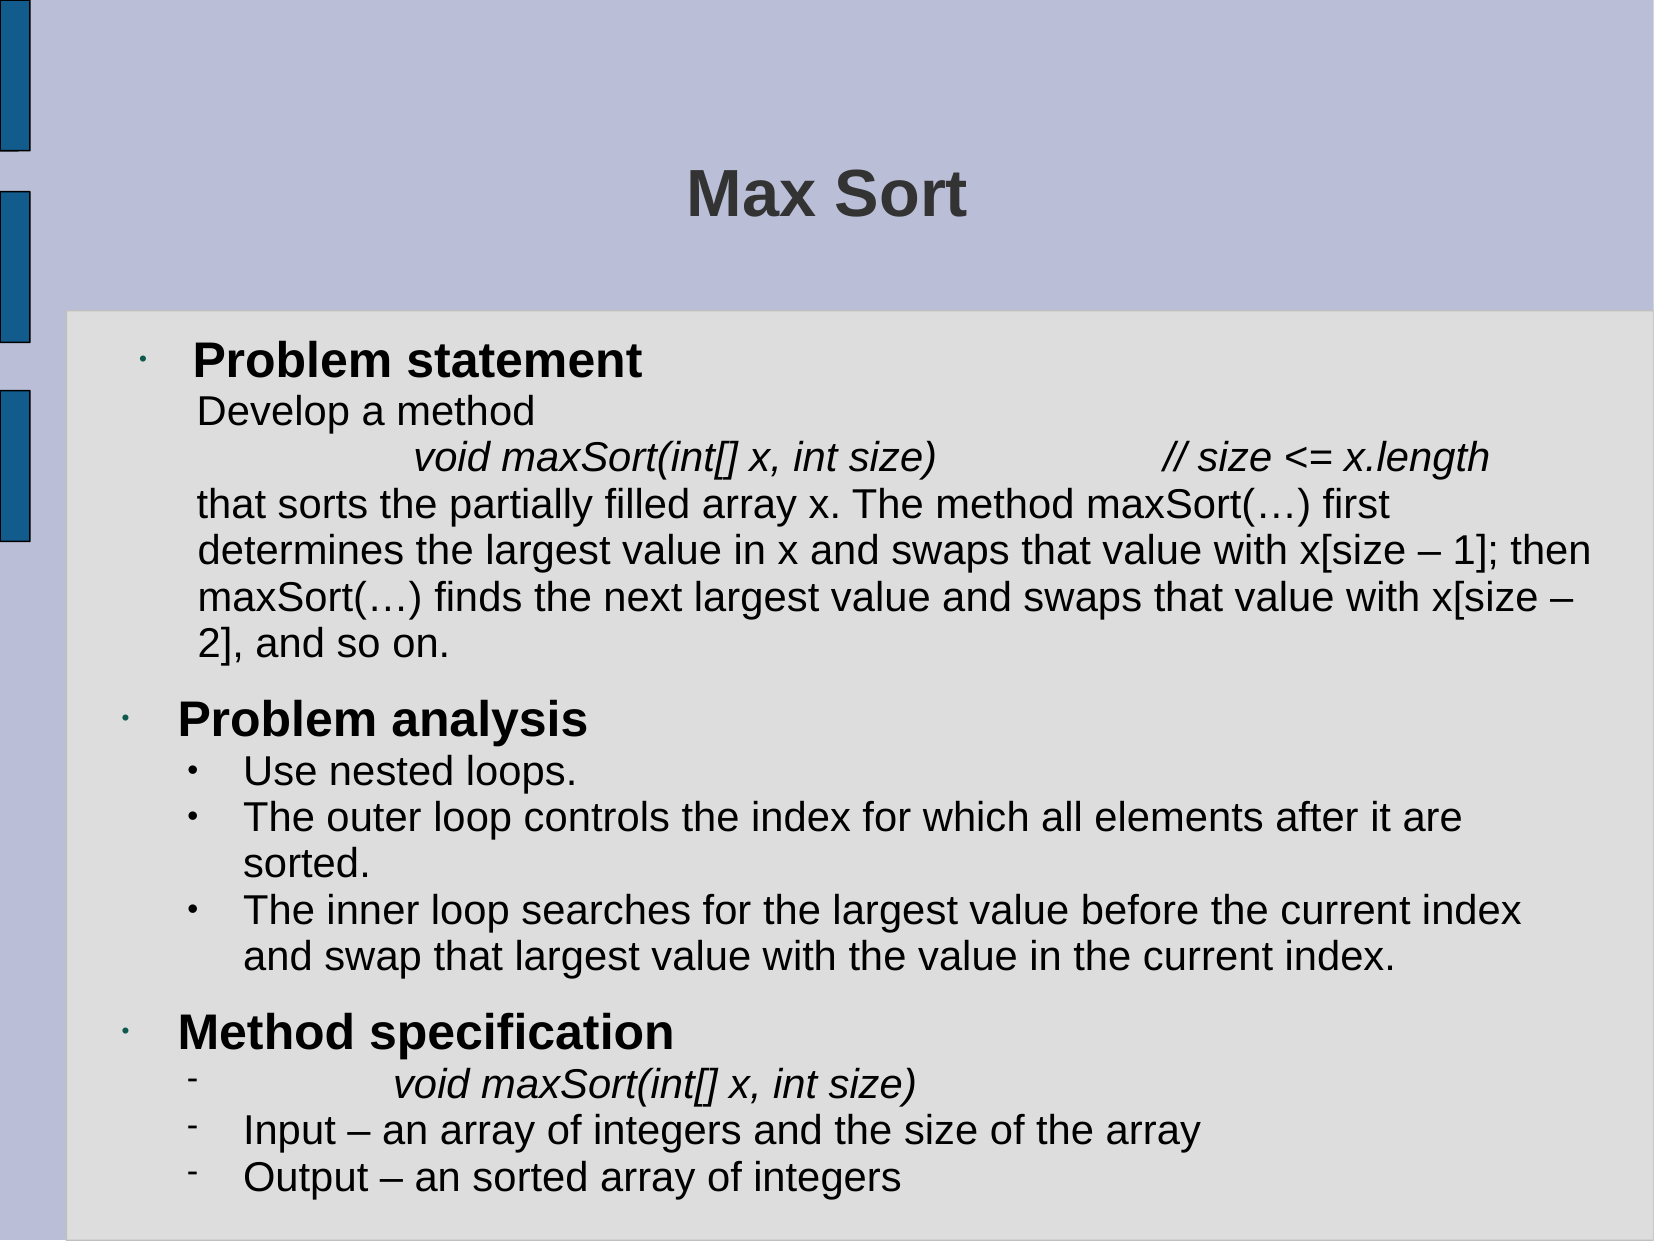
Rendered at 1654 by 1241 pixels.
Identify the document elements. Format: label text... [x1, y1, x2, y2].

title Max Sort [121, 91, 1534, 299]
list Problem statement Develop a method void maxSort(int[] x, int size) // size <= x.length that sorts the partially filled array x. The method maxSort(…) first determines the largest value in x and swaps that value with x[size – 1]; then maxSort(…) finds the next largest value and swaps that value with x[size – 2], and so on. Problem analysis Use nested loops. The outer loop controls the index for which all elements after it are sorted. The inner loop searches for the largest value before the current index and swap that largest value with the value in the current index. Method specification void maxSort(int[] x, int size) Input – an array of integers and the size of the array Output – an sorted array of integers [121, 332, 1602, 1183]
